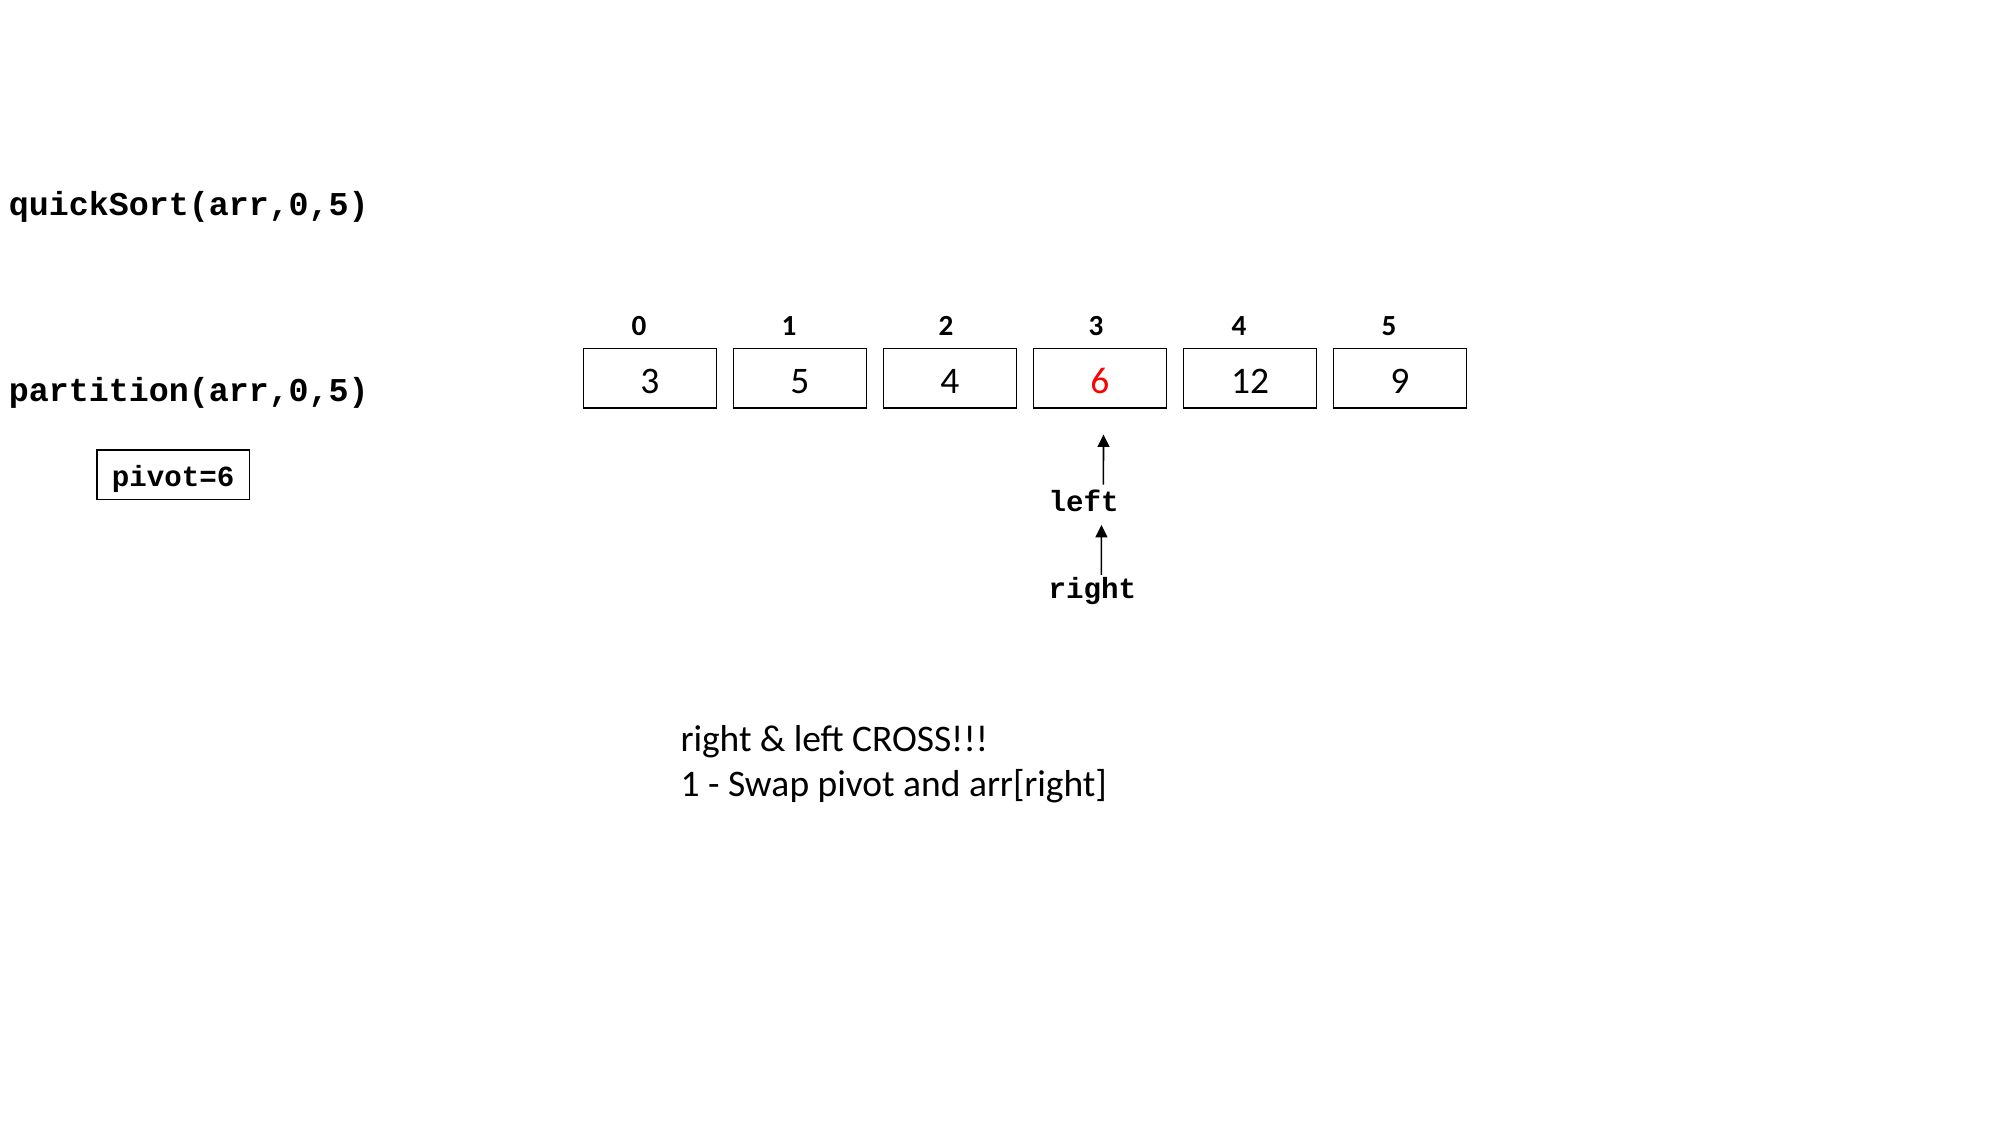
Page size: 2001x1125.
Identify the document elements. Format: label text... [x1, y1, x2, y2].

text_box 3 [1073, 298, 1119, 349]
text_box 3 [583, 348, 717, 409]
text_box 0 [616, 298, 662, 349]
text_box 5 [1366, 298, 1412, 349]
text_box 5 [733, 348, 867, 409]
text_box 2 [923, 298, 969, 349]
text_box [1095, 525, 1108, 575]
text_box right & left CROSS!!! 1 - Swap pivot and arr[right] [665, 706, 1123, 857]
text_box 9 [1333, 348, 1467, 409]
text_box [1097, 434, 1110, 485]
text_box partition(arr,0,5) [0, 360, 384, 416]
text_box 6 [1033, 348, 1167, 409]
text_box left [1033, 474, 1134, 525]
text_box 1 [766, 298, 812, 349]
text_box 4 [1216, 298, 1262, 349]
text_box pivot=6 [97, 449, 250, 500]
text_box quickSort(arr,0,5) [0, 174, 384, 230]
text_box 12 [1183, 348, 1317, 409]
text_box 4 [883, 348, 1017, 409]
text_box right [1033, 562, 1152, 613]
